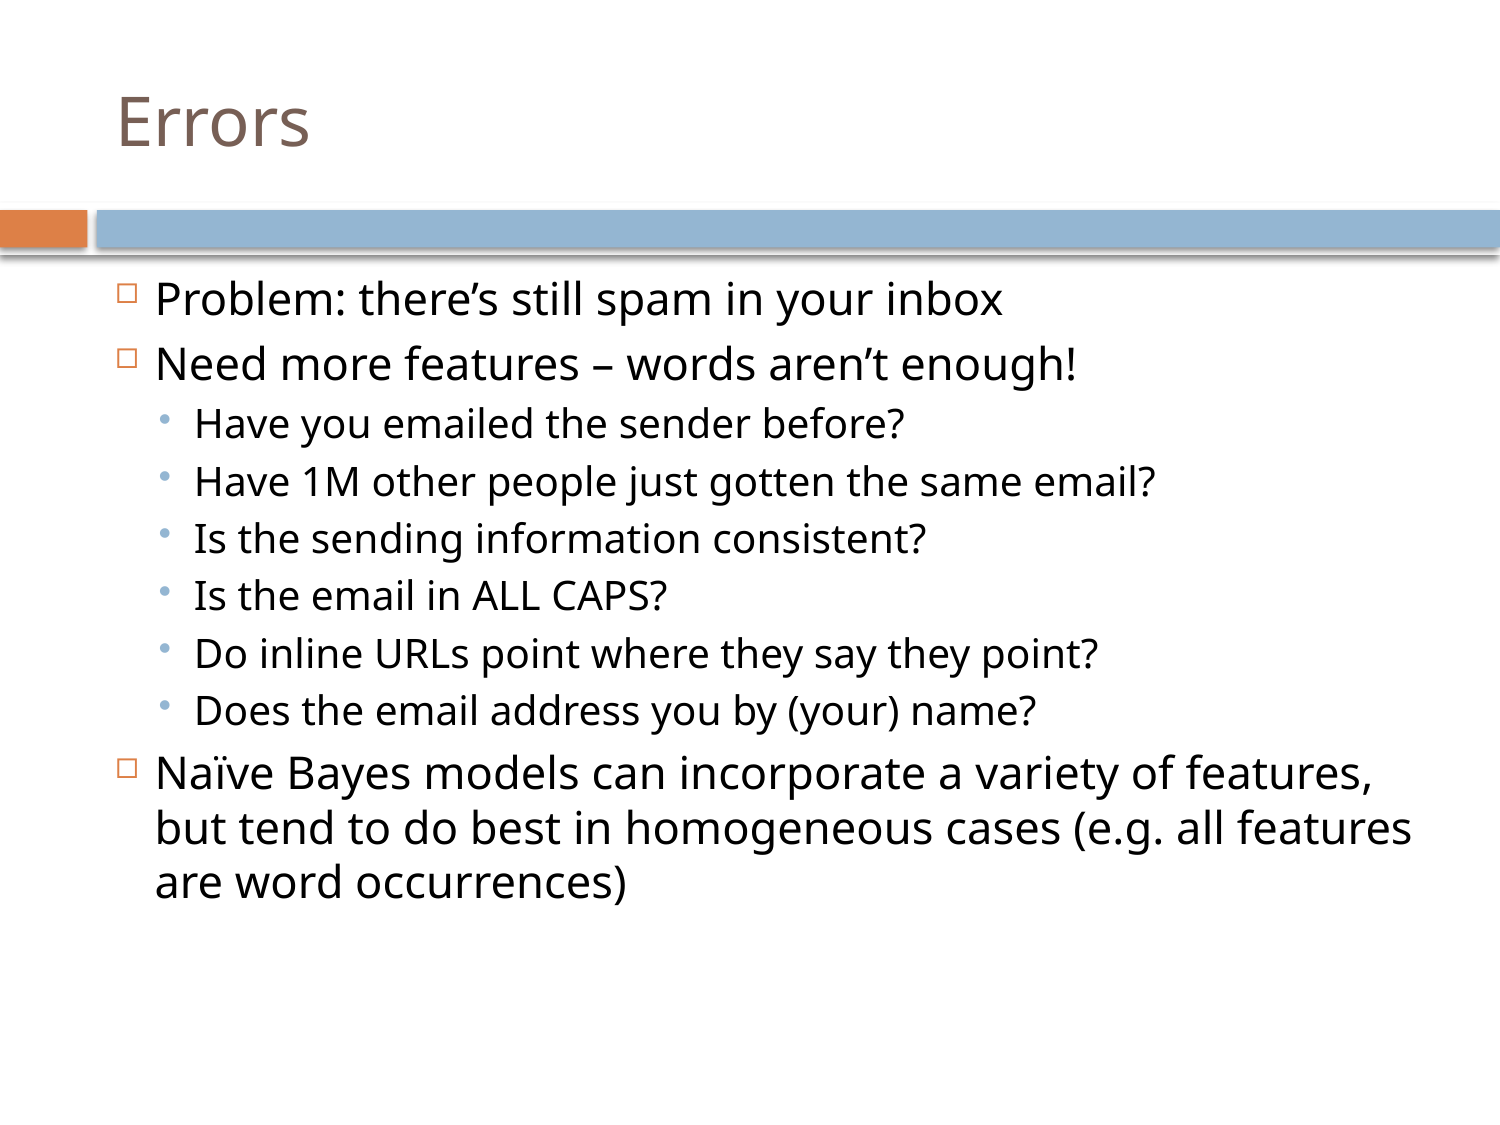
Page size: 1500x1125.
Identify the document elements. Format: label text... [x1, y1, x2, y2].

list Problem: there’s still spam in your inbox Need more features – words aren’t enough! Have you emailed the sender before? Have 1M other people just gotten the same email? Is the sending information consistent? Is the email in ALL CAPS? Do inline URLs point where they say they point? Does the email address you by (your) name? Naïve Bayes models can incorporate a variety of features, but tend to do best in homogeneous cases (e.g. all features are word occurrences) [100, 262, 1438, 1000]
title Errors [100, 37, 1438, 200]
